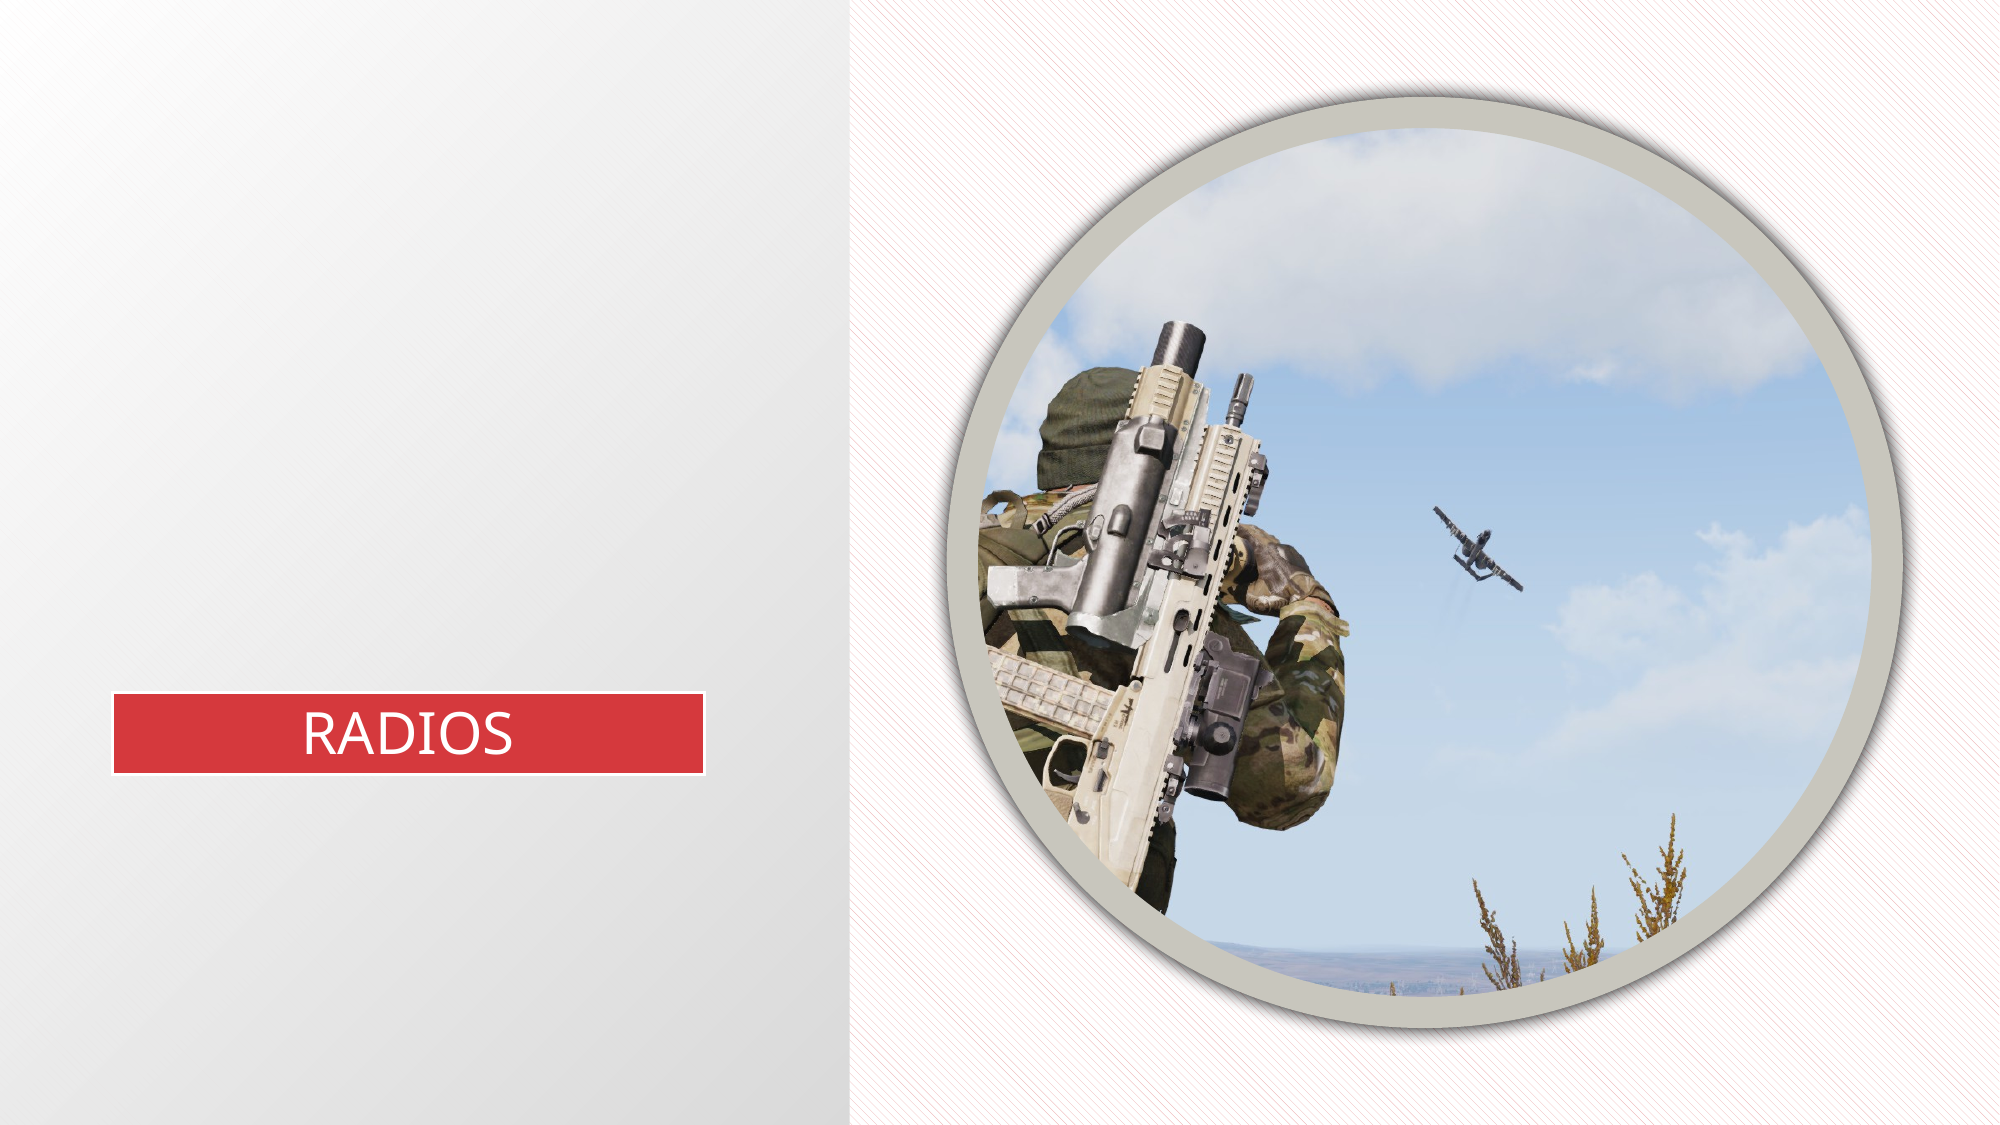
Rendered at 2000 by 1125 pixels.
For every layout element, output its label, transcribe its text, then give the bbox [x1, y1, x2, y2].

title Radios [111, 691, 706, 776]
picture [962, 112, 1888, 1013]
